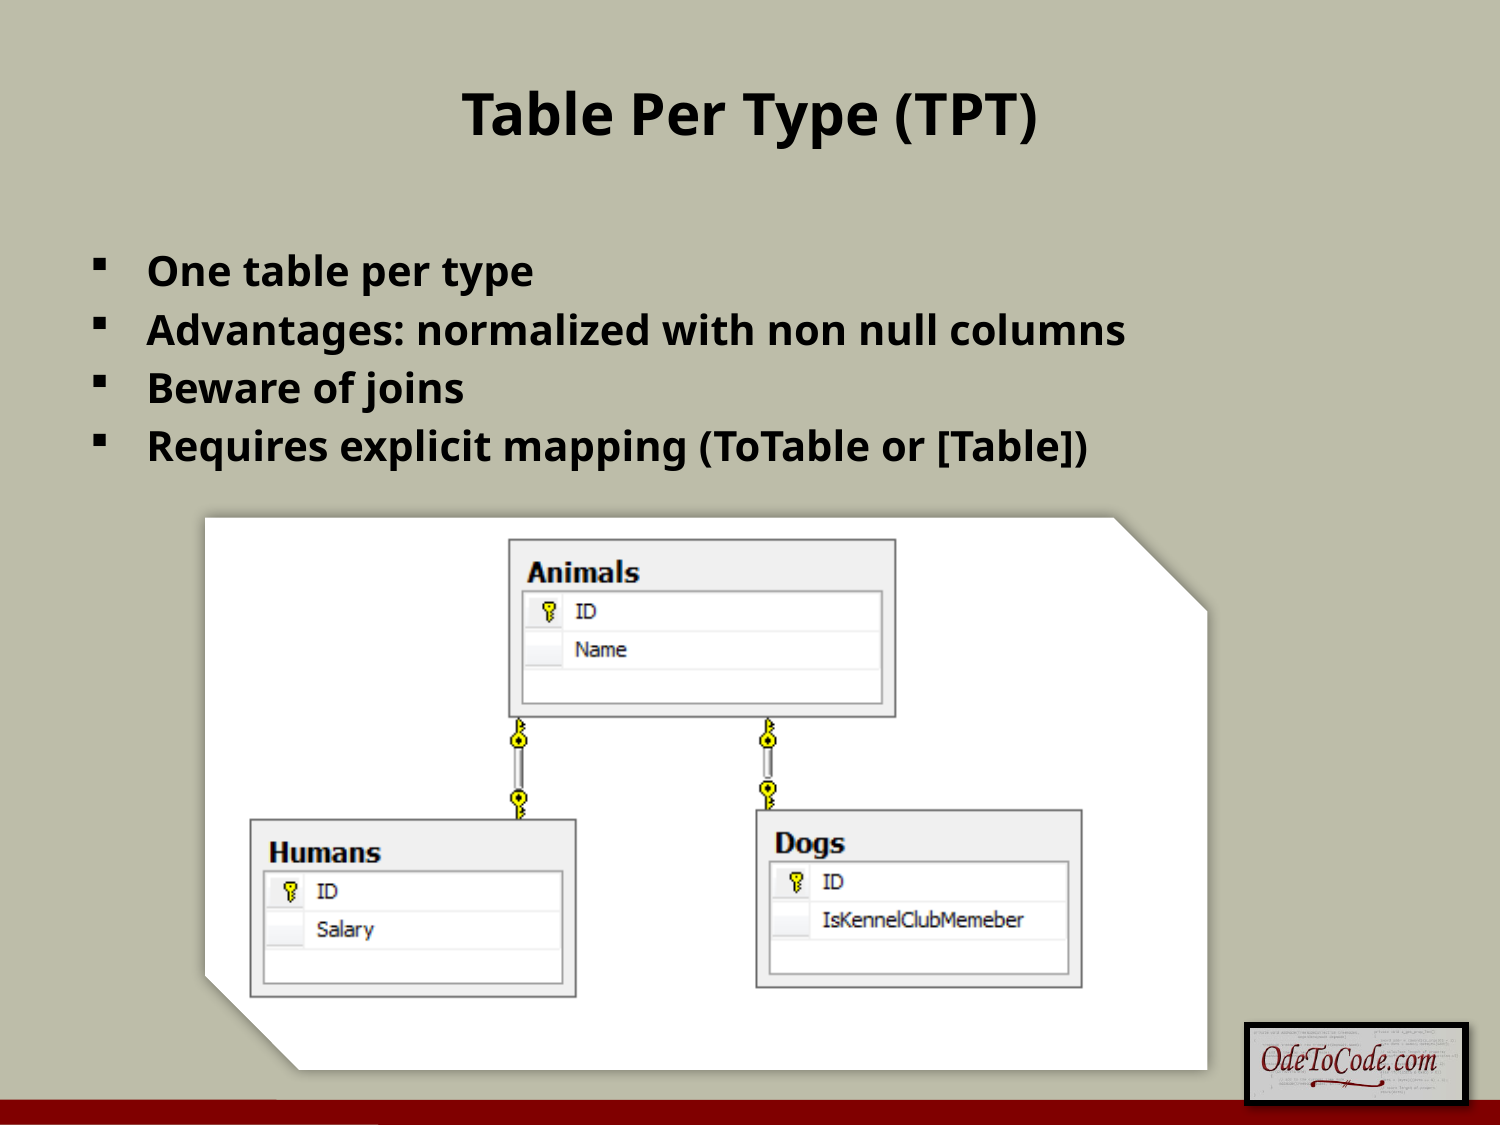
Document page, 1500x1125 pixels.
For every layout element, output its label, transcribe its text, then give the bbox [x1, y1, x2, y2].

picture [212, 524, 1201, 1063]
picture [1250, 1028, 1462, 1100]
list One table per type Advantages: normalized with non null columns Beware of joins Requires explicit mapping (ToTable or [Table]) [74, 237, 1426, 976]
title Table Per Type (TPT) [74, 49, 1426, 176]
